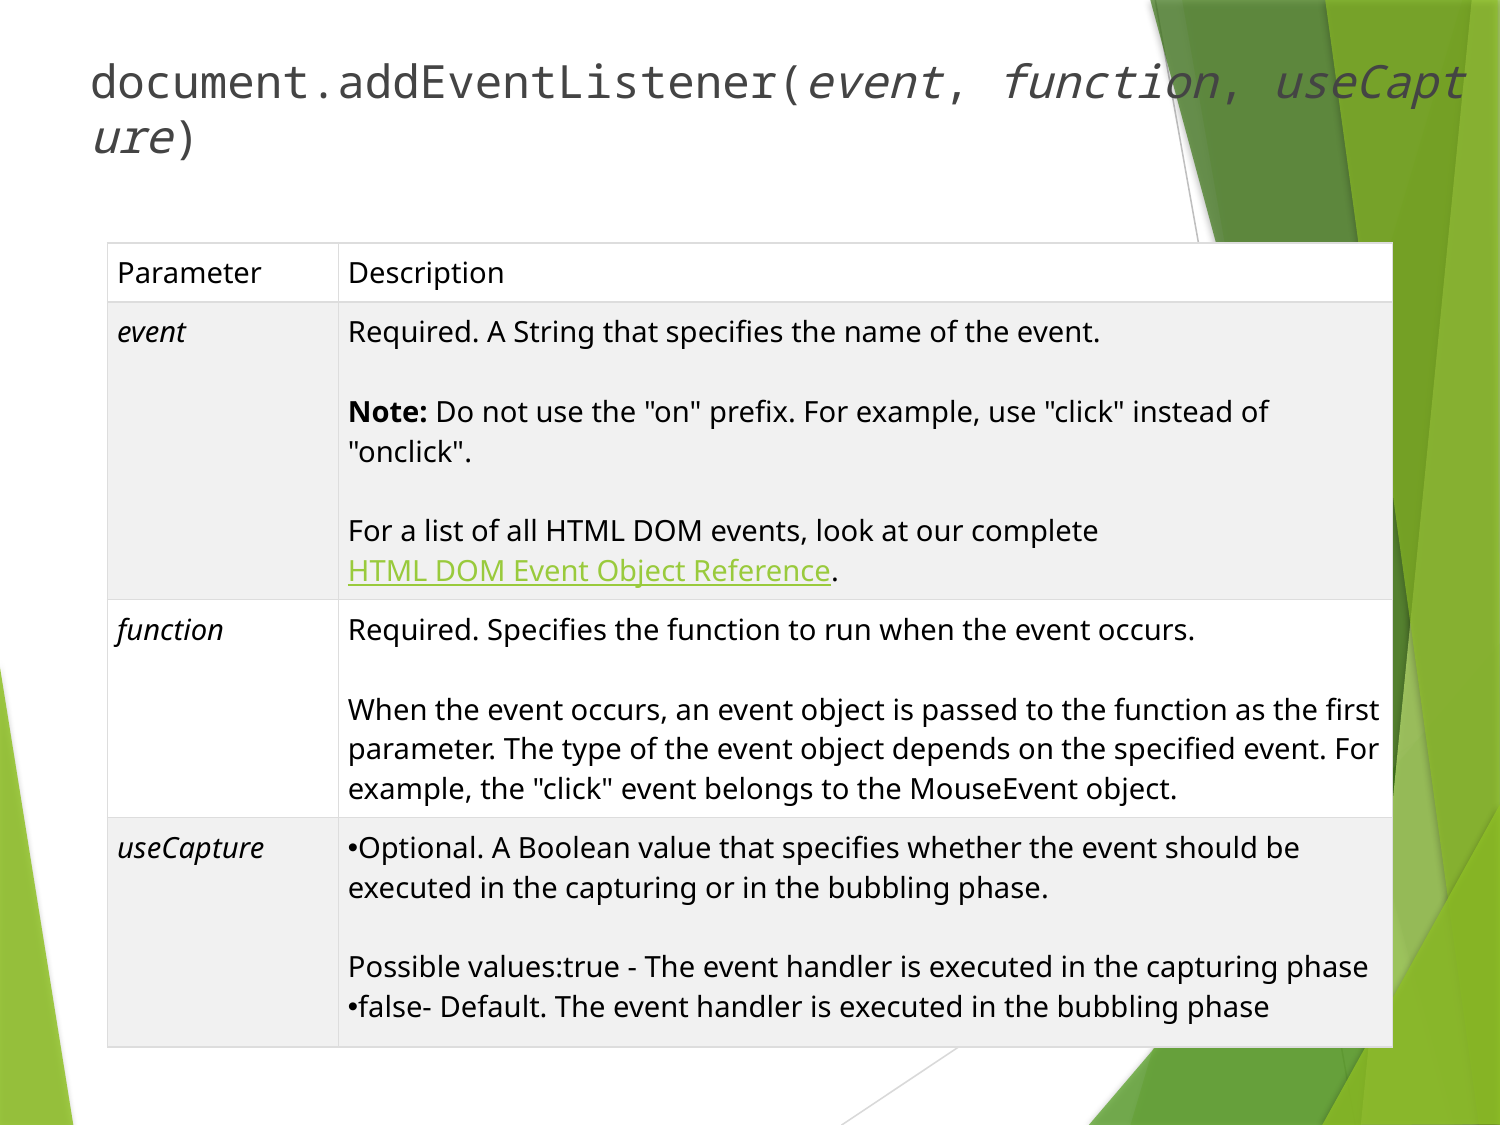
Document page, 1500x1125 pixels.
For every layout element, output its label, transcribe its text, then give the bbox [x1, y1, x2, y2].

table_cell useCapture [108, 818, 338, 1046]
title document.addEventListener(event, function, useCapture) [75, 45, 1500, 185]
table_header Description [339, 244, 1392, 301]
table_cell Required. Specifies the function to run when the event occurs. When the event occurs, an event object is passed to the function as the first parameter. The type of the event object depends on the specified event. For example, the "click" event belongs to the MouseEvent object. [339, 600, 1392, 817]
table_cell Required. A String that specifies the name of the event. Note: Do not use the "on" prefix. For example, use "click" instead of "onclick". For a list of all HTML DOM events, look at our complete HTML DOM Event Object Reference. [339, 303, 1392, 599]
table_cell event [108, 303, 338, 599]
table_cell function [108, 600, 338, 817]
table_header Parameter [108, 244, 338, 301]
table_cell Optional. A Boolean value that specifies whether the event should be executed in the capturing or in the bubbling phase. Possible values:true - The event handler is executed in the capturing phase false- Default. The event handler is executed in the bubbling phase [339, 818, 1392, 1046]
